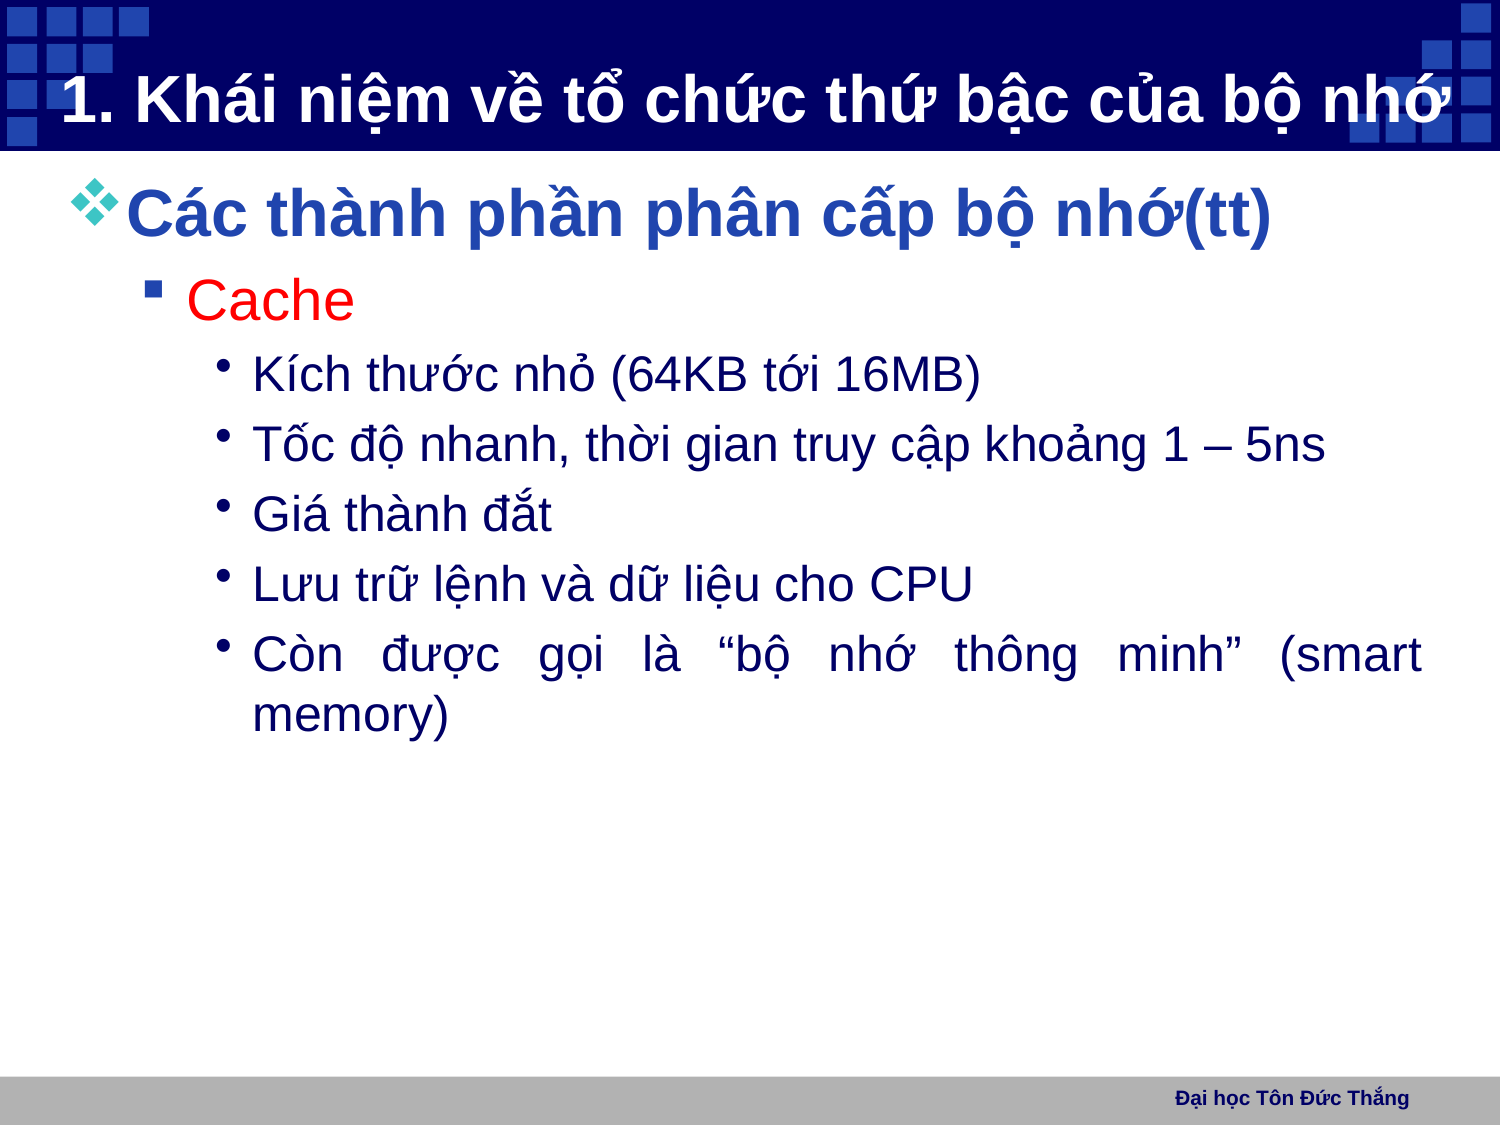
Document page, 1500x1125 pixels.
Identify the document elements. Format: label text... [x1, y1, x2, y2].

footer Đại học Tôn Đức Thắng [1087, 1077, 1426, 1125]
title 1. Khái niệm về tổ chức thứ bậc của bộ nhớ [37, 49, 1476, 143]
list Các thành phần phân cấp bộ nhớ(tt) Cache Kích thước nhỏ (64KB tới 16MB) Tốc độ nhanh, thời gian truy cập khoảng 1 – 5ns Giá thành đắt Lưu trữ lệnh và dữ liệu cho CPU Còn được gọi là “bộ nhớ thông minh” (smart memory) [49, 162, 1438, 1000]
